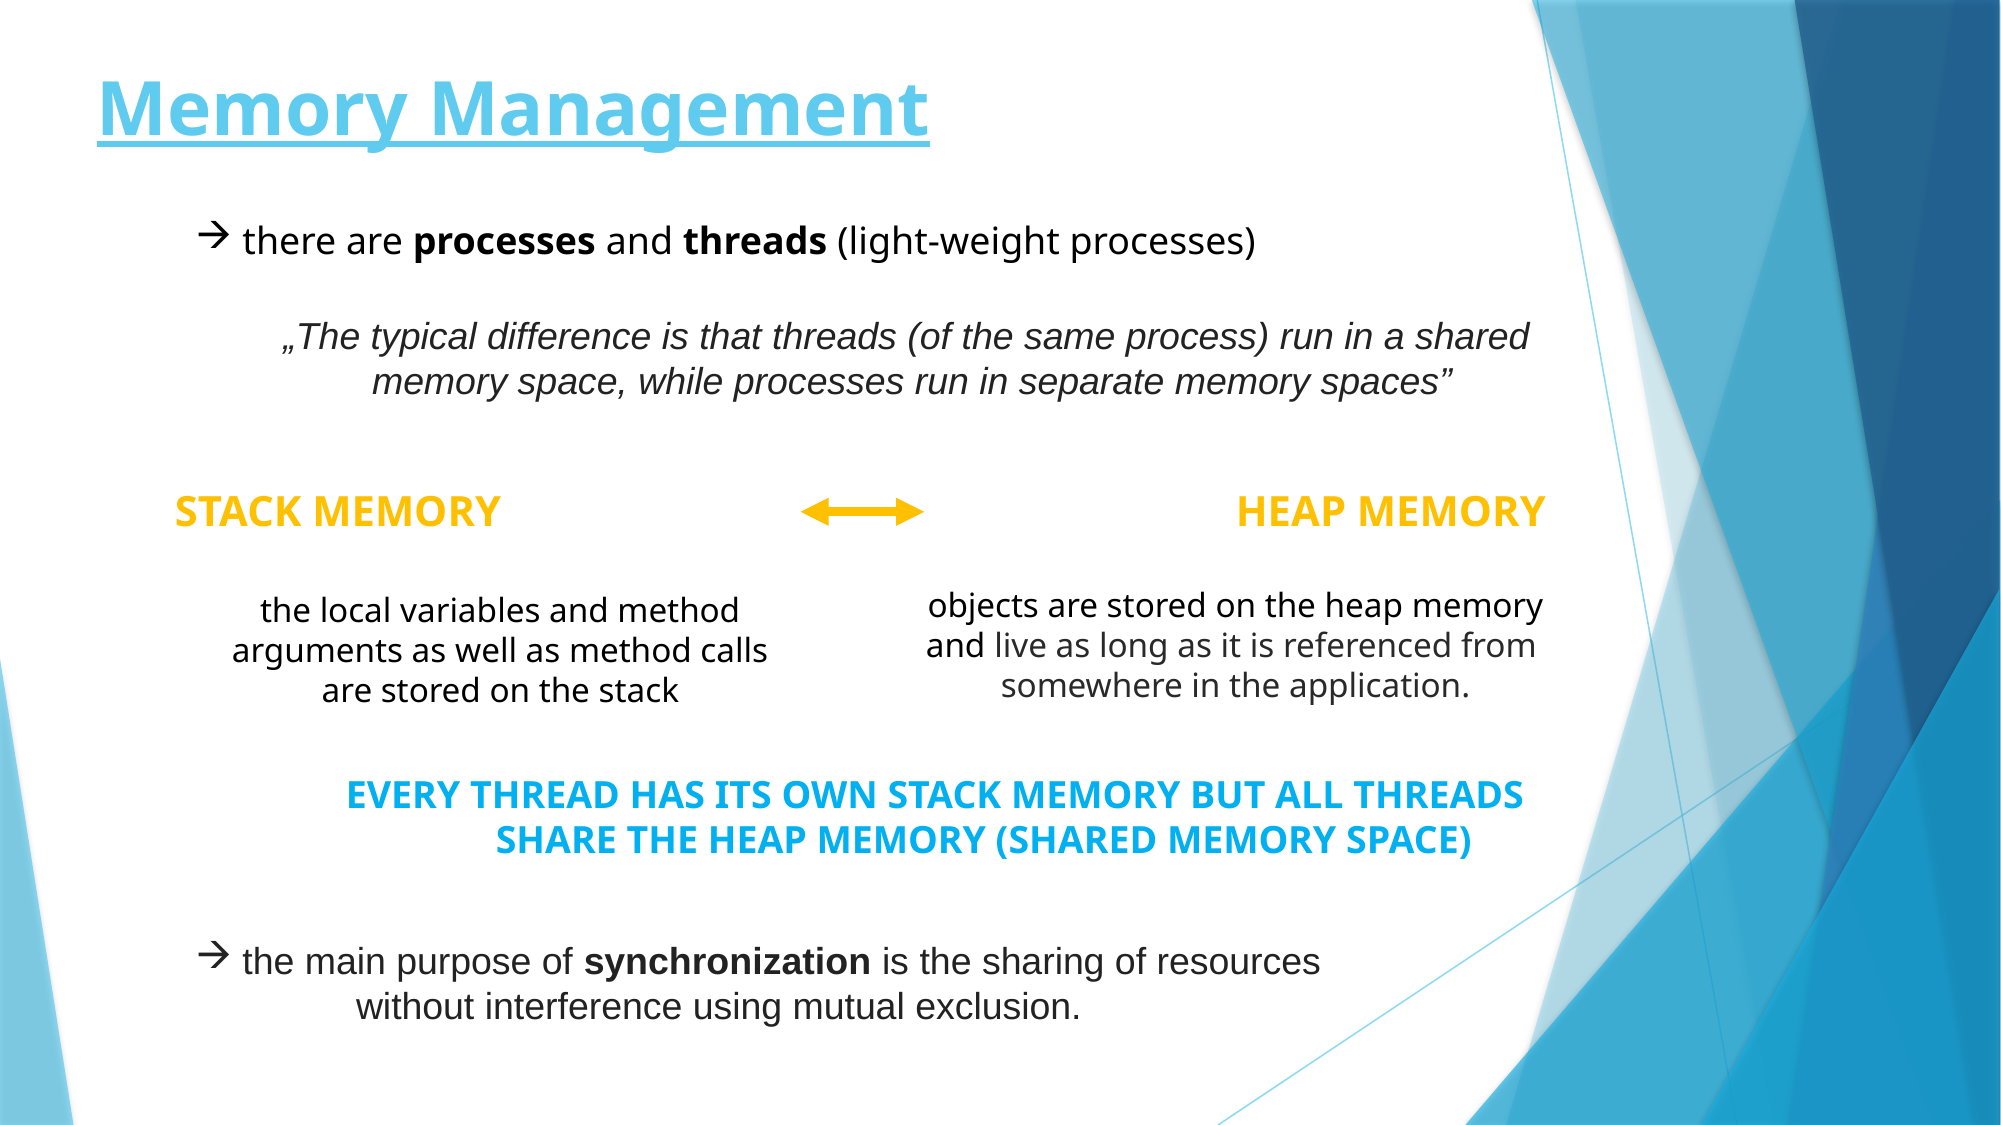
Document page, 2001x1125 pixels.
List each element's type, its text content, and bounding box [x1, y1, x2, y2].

text_box the local variables and method arguments as well as method calls are stored on the stack [217, 582, 784, 717]
text_box „The typical difference is that threads (of the same process) run in a shared memory space, while processes run in separate memory spaces” [268, 304, 1556, 410]
title Memory Management [81, 53, 1493, 271]
text_box there are processes and threads (light-weight processes) the main purpose of synchronization is the sharing of resources without interference using mutual exclusion. [180, 542, 1336, 1125]
text_box there are processes and threads (light-weight processes) the main purpose of synchronization is the sharing of resources without interference using mutual exclusion. [180, 209, 1336, 477]
text_box STACK MEMORY HEAP MEMORY [160, 477, 1561, 542]
text_box objects are stored on the heap memory and live as long as it is referenced from somewhere in the application. [911, 576, 1561, 712]
text_box EVERY THREAD HAS ITS OWN STACK MEMORY BUT ALL THREADS SHARE THE HEAP MEMORY (SHARED MEMORY SPACE) [331, 763, 1540, 868]
